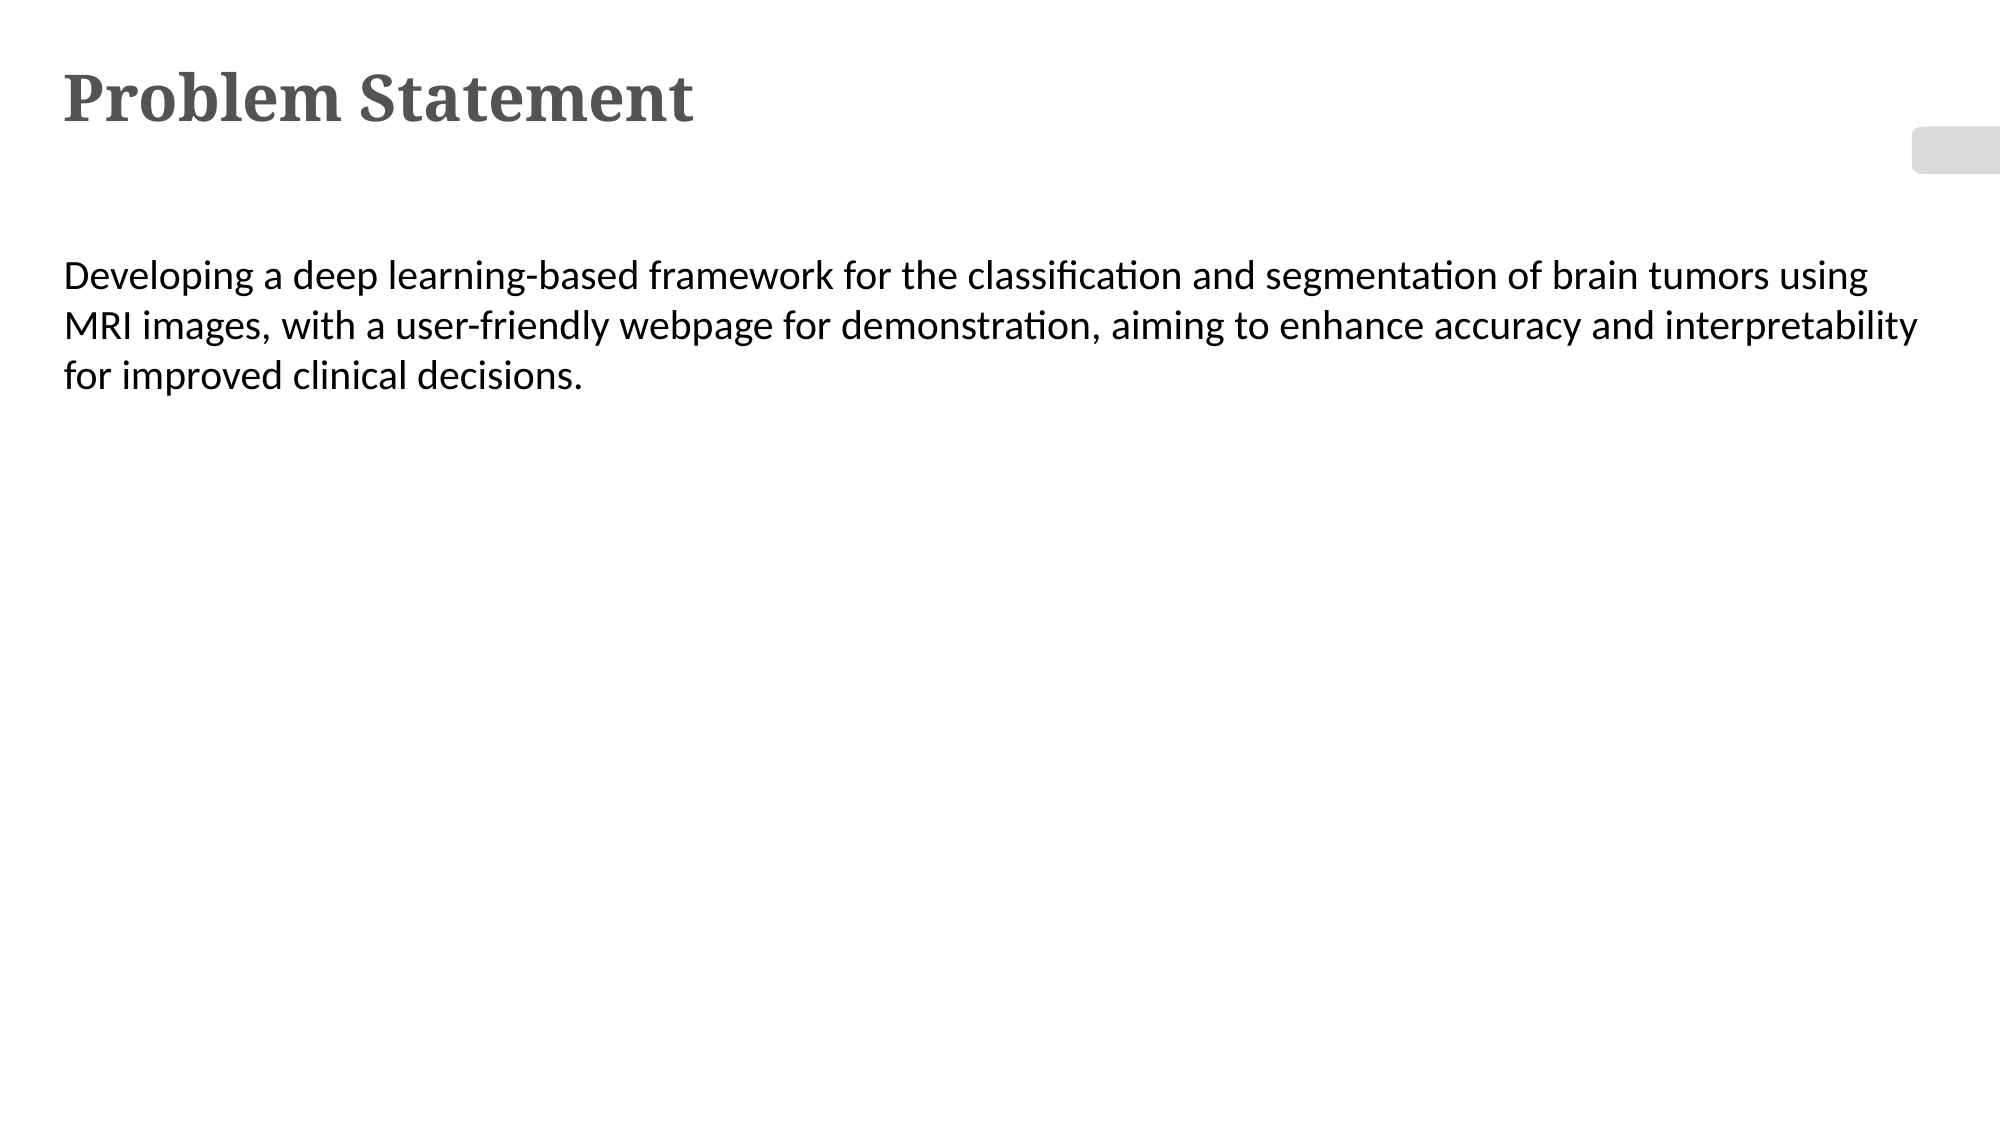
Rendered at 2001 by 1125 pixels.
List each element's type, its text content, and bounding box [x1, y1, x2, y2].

list Developing a deep learning-based framework for the classification and segmentation of brain tumors using MRI images, with a user-friendly webpage for demonstration, aiming to enhance accuracy and interpretability for improved clinical decisions. [64, 247, 1924, 400]
title Problem Statement [64, 56, 773, 135]
